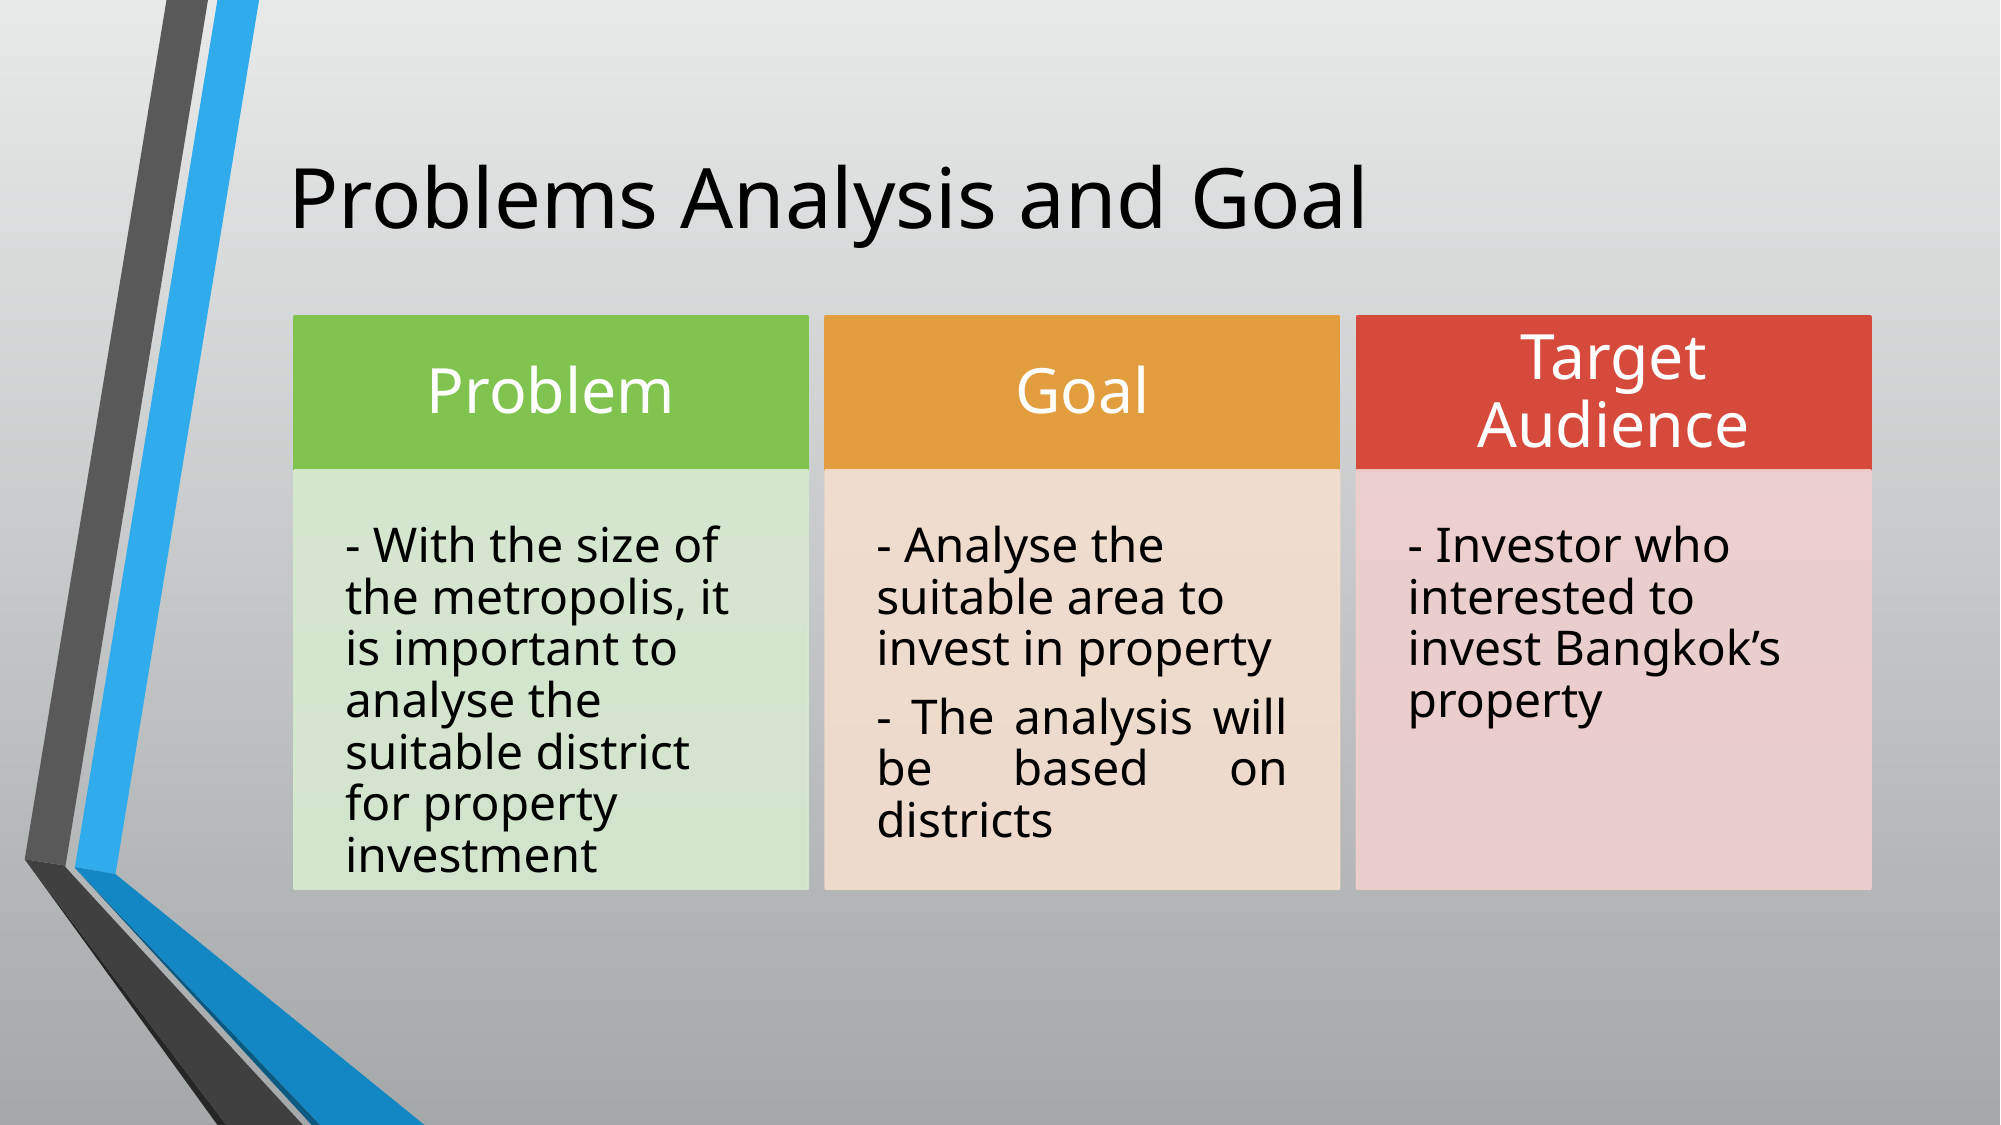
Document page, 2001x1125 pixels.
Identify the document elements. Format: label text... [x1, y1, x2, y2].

title Problems Analysis and Goal [273, 51, 1872, 339]
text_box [292, 304, 1872, 901]
